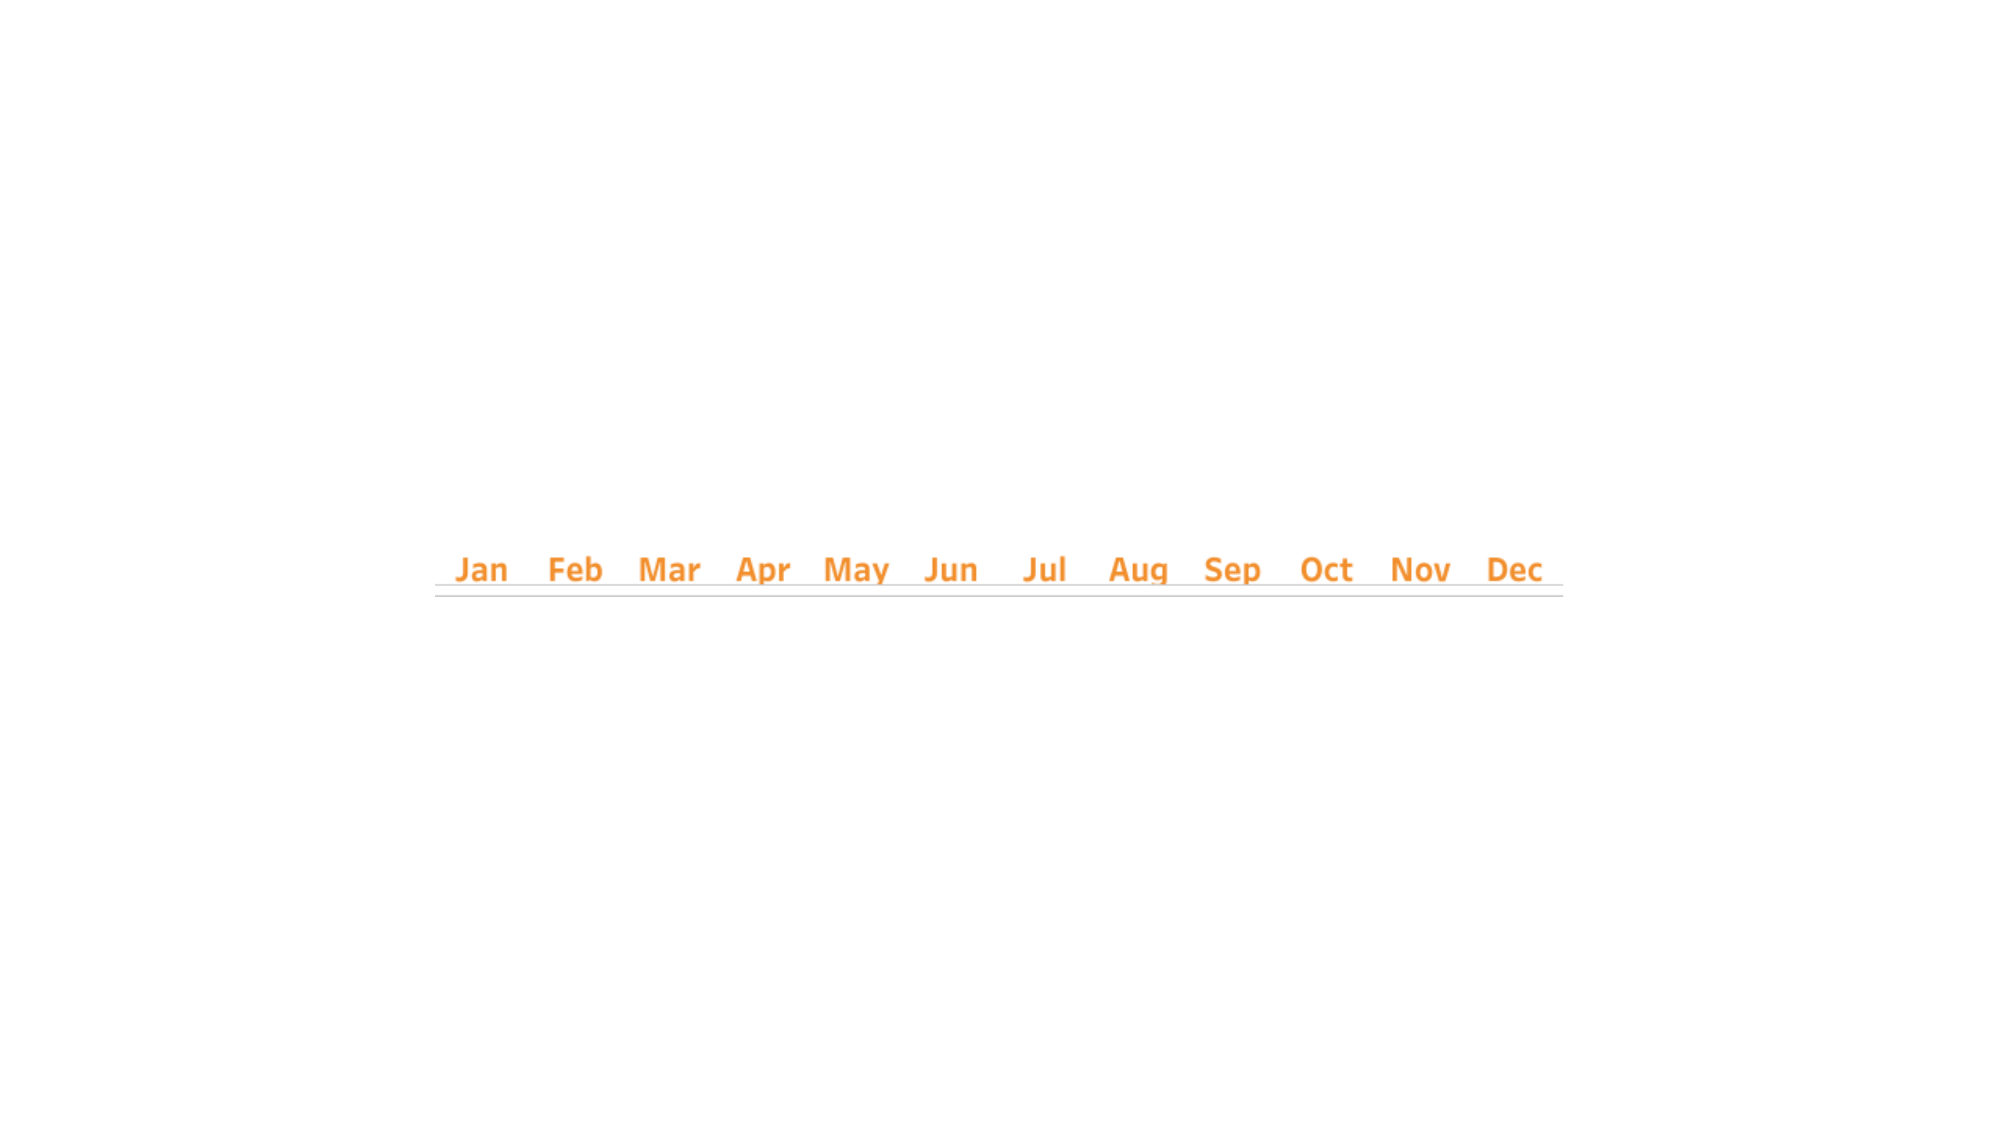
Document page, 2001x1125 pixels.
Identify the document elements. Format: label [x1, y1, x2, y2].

picture [435, 528, 1565, 597]
